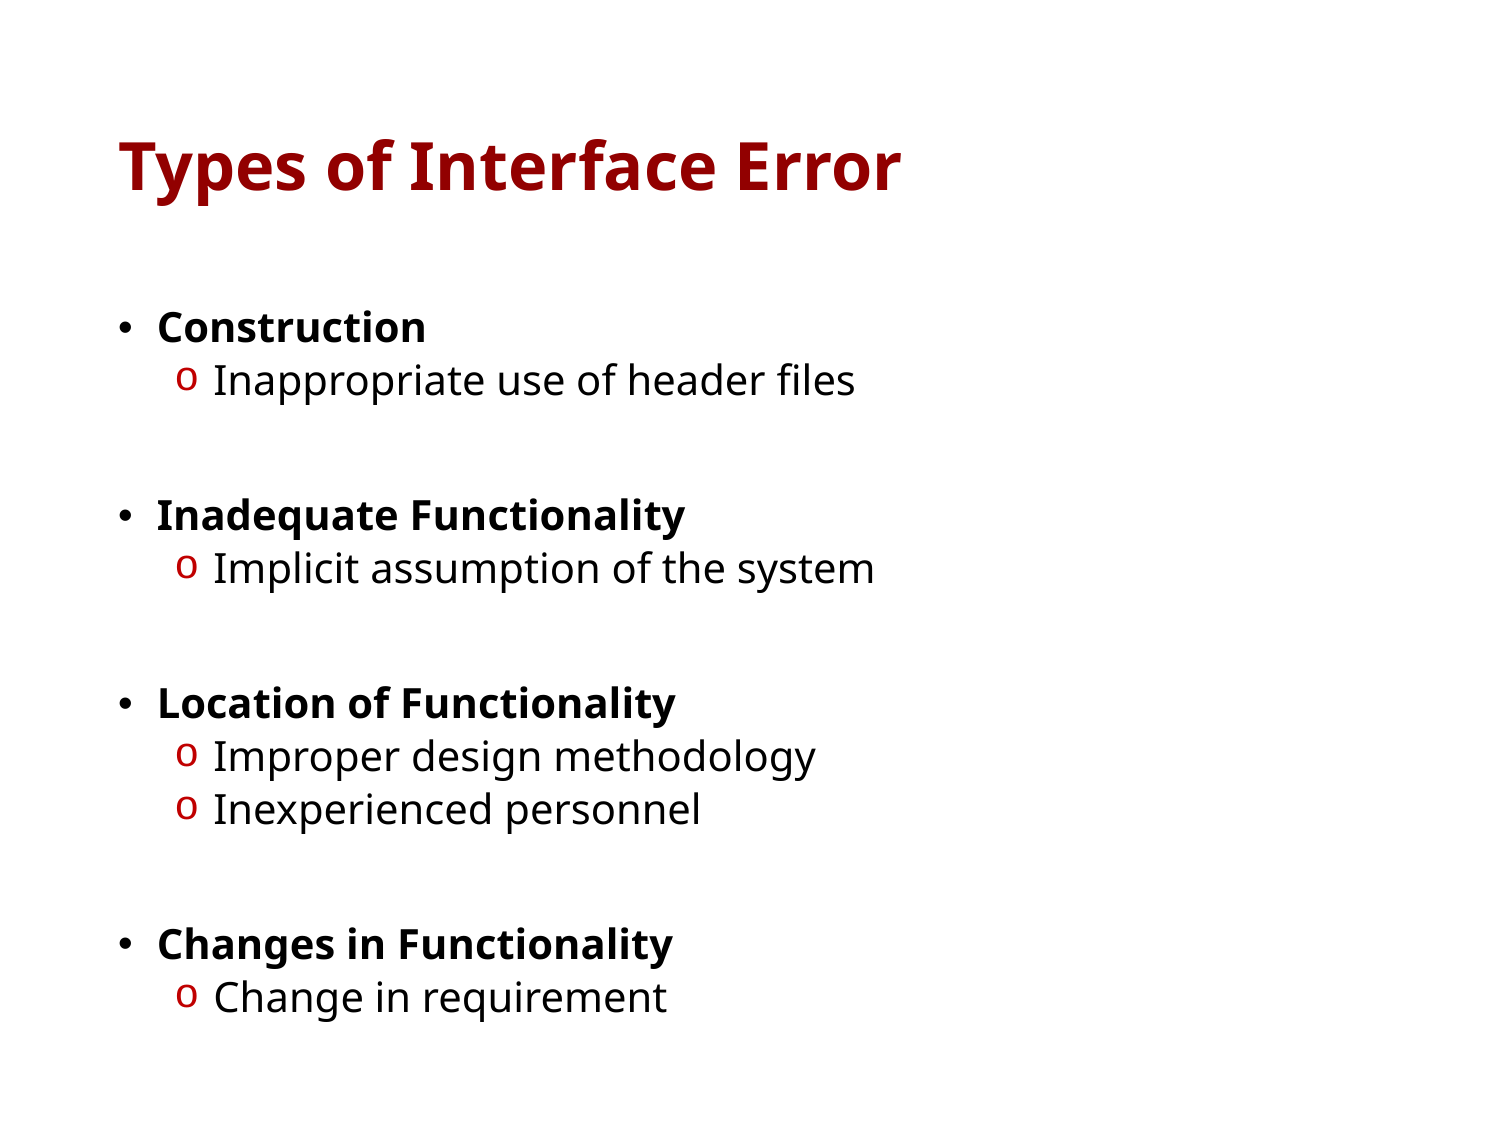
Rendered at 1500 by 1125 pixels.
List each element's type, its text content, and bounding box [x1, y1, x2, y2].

title Types of Interface Error [103, 59, 1397, 278]
list Construction Inappropriate use of header files Inadequate Functionality Implicit assumption of the system Location of Functionality Improper design methodology Inexperienced personnel Changes in Functionality Change in requirement [103, 299, 1397, 1014]
